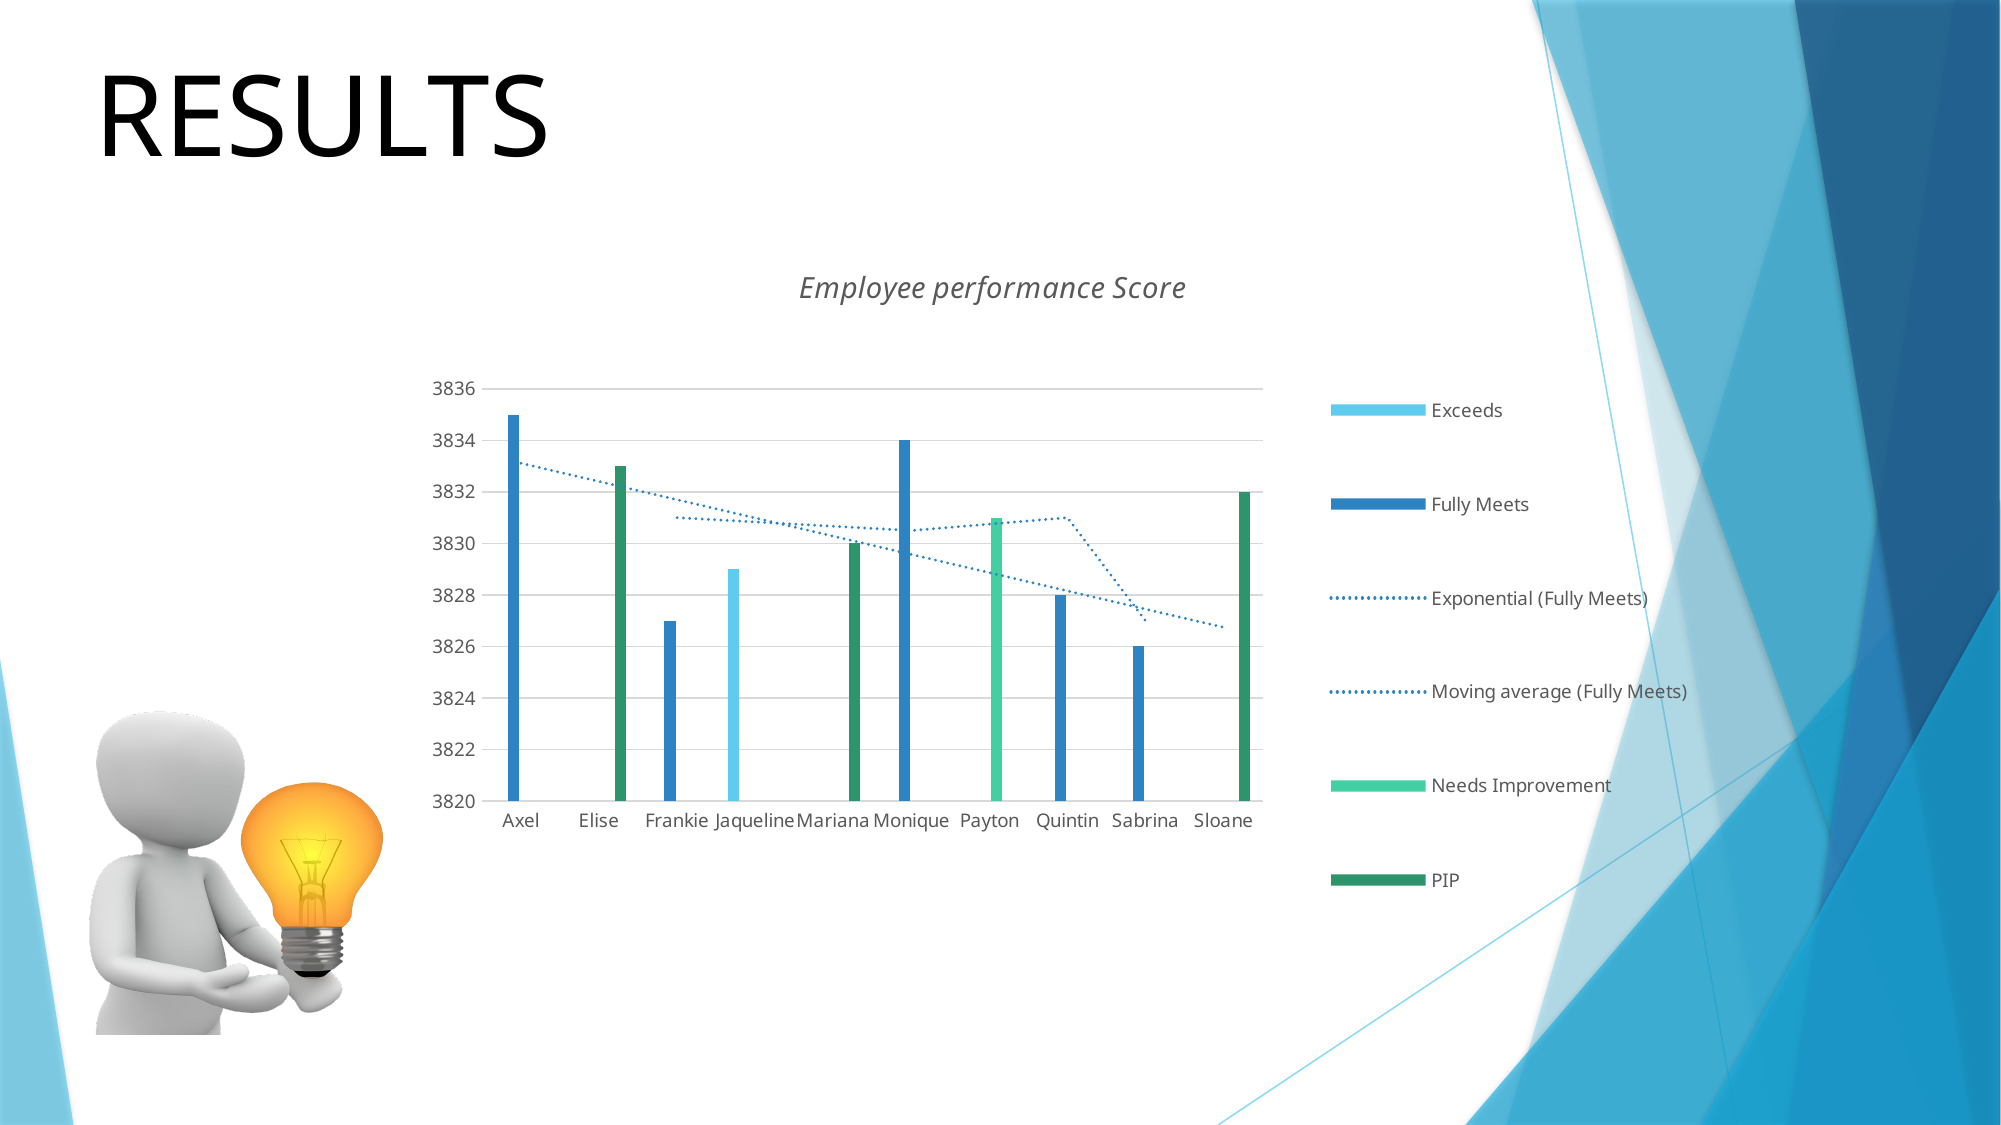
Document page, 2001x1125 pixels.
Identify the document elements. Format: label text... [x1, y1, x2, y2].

picture [78, 703, 387, 1035]
chart [385, 210, 1743, 1035]
text_box RESULTS [79, 36, 1219, 187]
